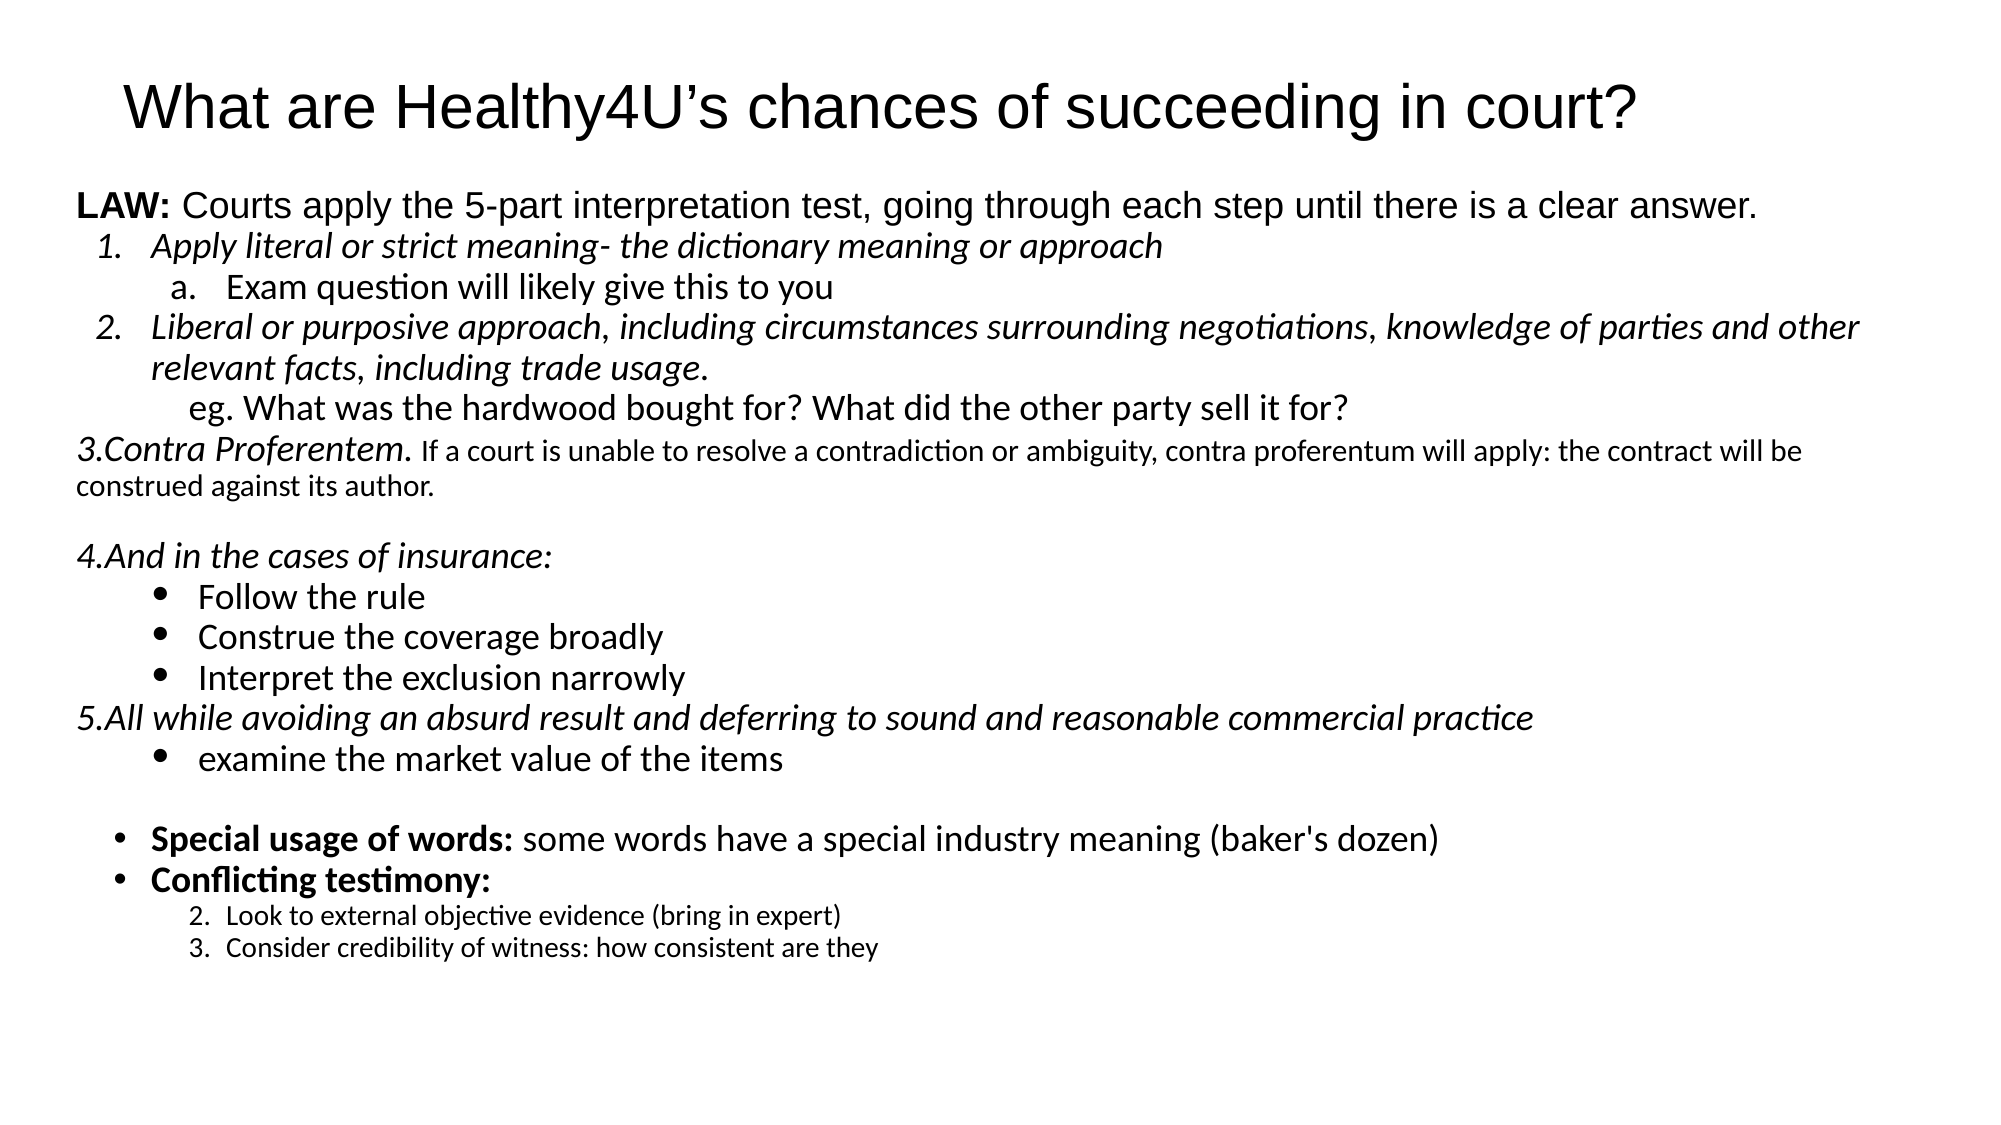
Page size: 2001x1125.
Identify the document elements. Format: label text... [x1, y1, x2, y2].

title What are Healthy4U’s chances of succeeding in court? [108, 0, 1834, 178]
list LAW: Courts apply the 5-part interpretation test, going through each step until there is a clear answer. Apply literal or strict meaning- the dictionary meaning or approach Exam question will likely give this to you Liberal or purposive approach, including circumstances surrounding negotiations, knowledge of parties and other relevant facts, including trade usage. eg. What was the hardwood bought for? What did the other party sell it for? 3.Contra Proferentem. If a court is unable to resolve a contradiction or ambiguity, contra proferentum will apply: the contract will be construed against its author. 4.And in the cases of insurance: Follow the rule Construe the coverage broadly Interpret the exclusion narrowly 5.All while avoiding an absurd result and deferring to sound and reasonable commercial practice examine the market value of the items Special usage of words: some words have a special industry meaning (baker's dozen) Conflicting testimony: Look to external objective evidence (bring in expert) Consider credibility of witness: how consistent are they [61, 178, 1882, 893]
